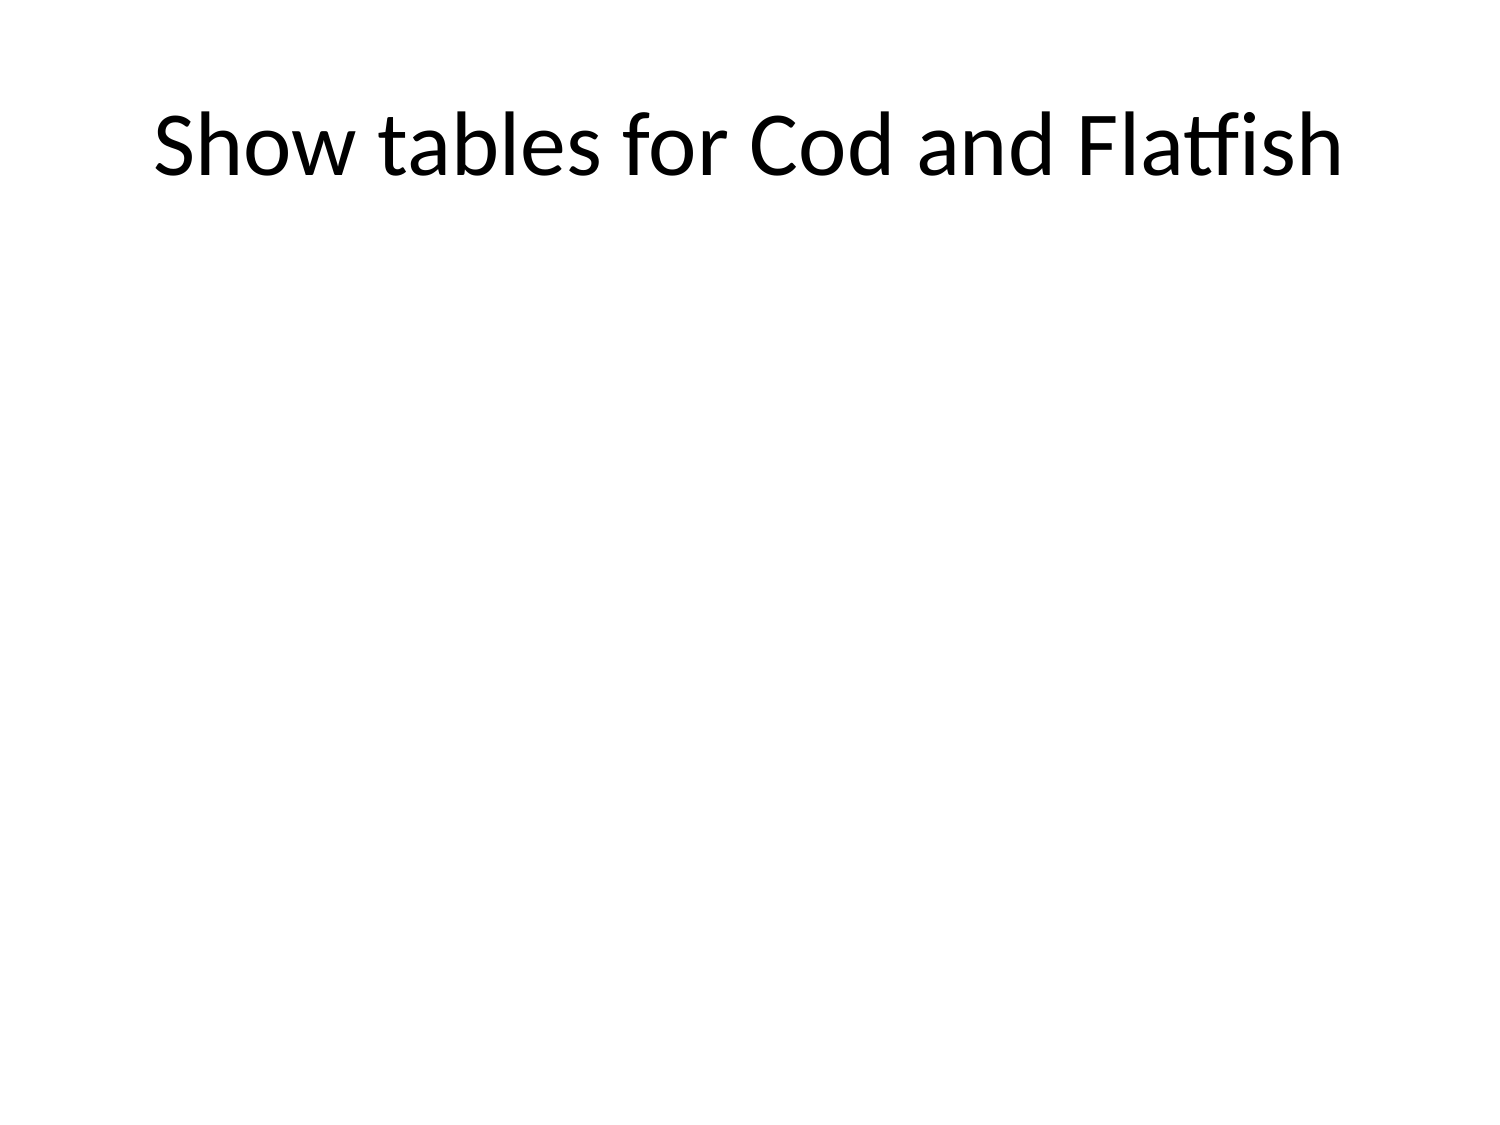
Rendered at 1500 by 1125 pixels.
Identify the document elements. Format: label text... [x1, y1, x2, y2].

title Show tables for Cod and Flatfish [75, 45, 1425, 233]
